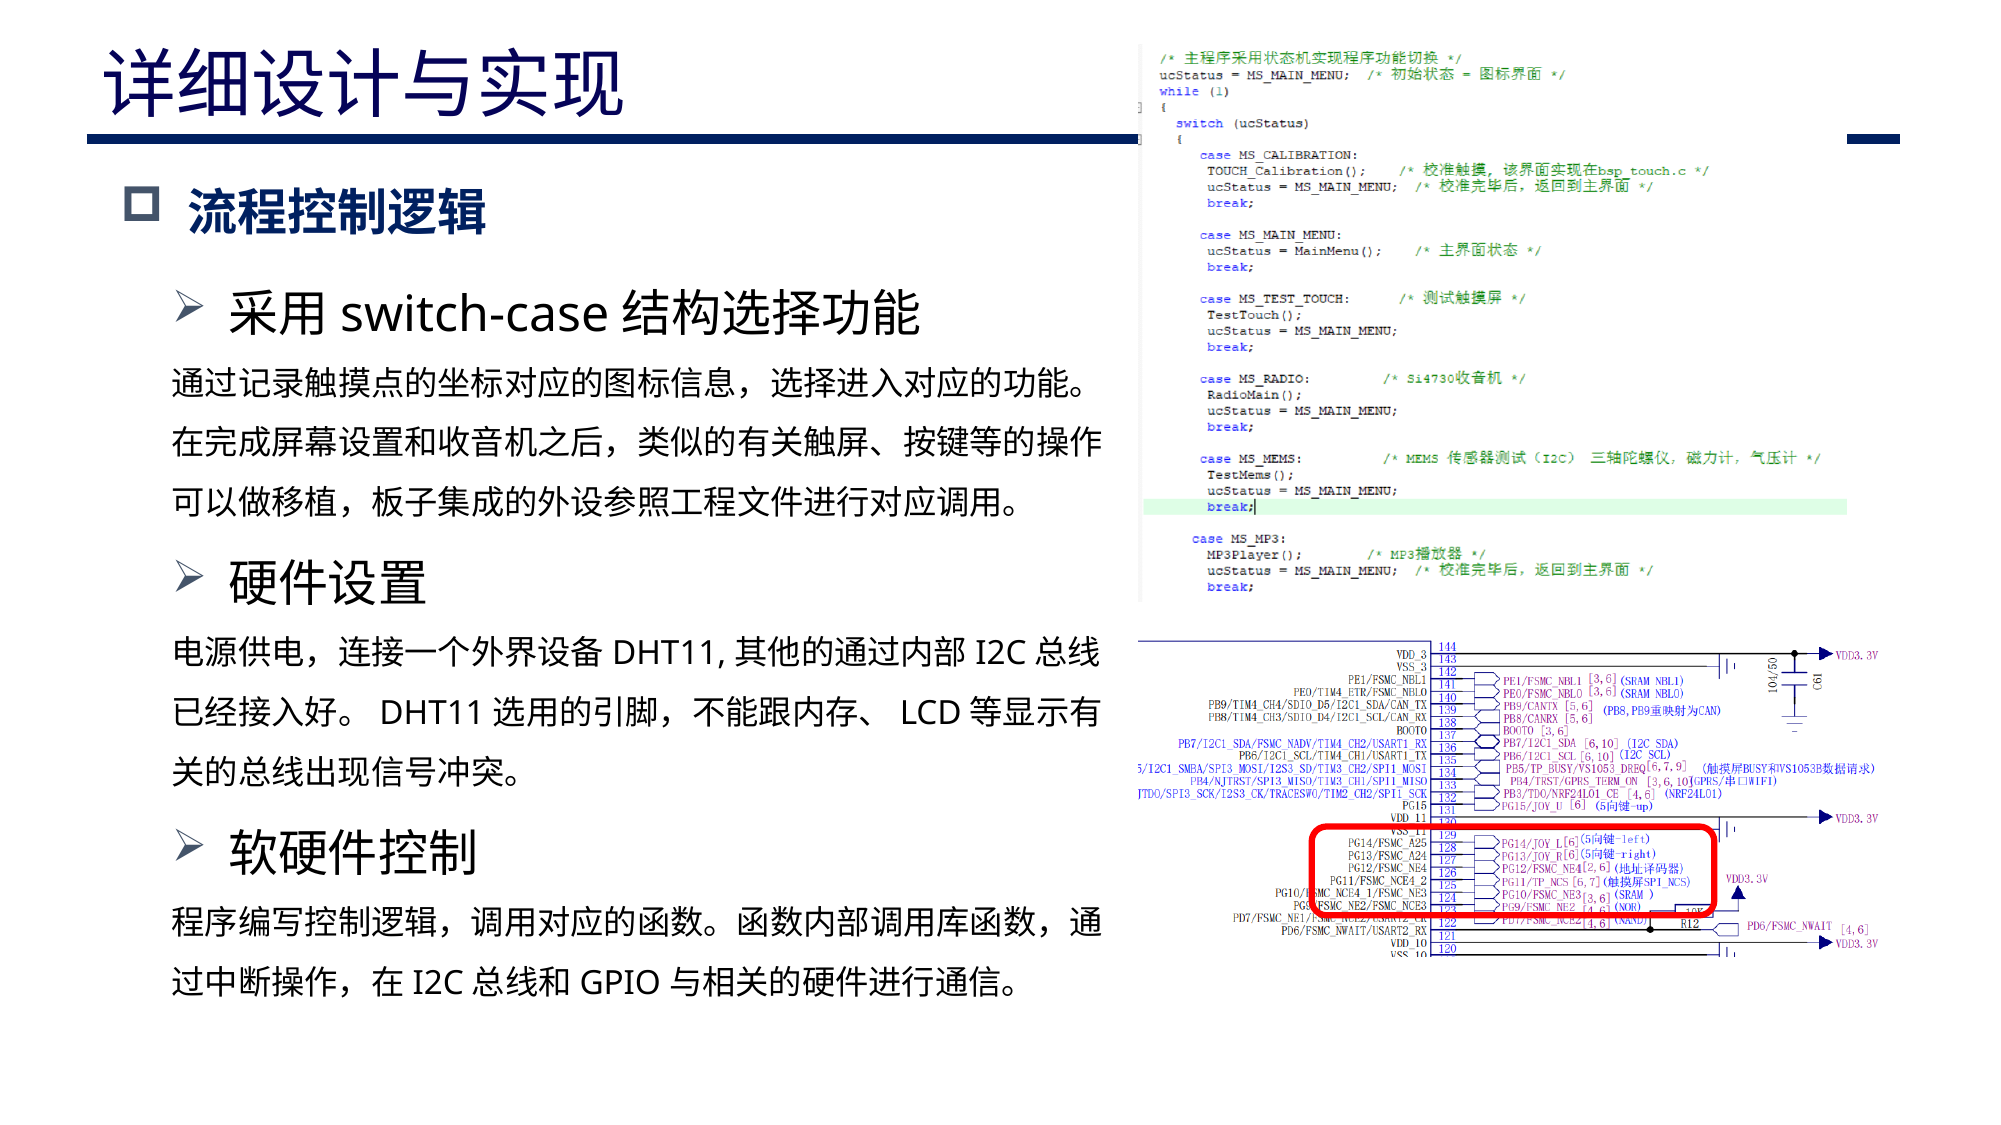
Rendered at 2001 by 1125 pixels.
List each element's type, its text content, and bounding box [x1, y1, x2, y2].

title 详细设计与实现 [86, 35, 839, 134]
picture [1138, 44, 1907, 957]
text_box 流程控制逻辑 [111, 173, 1047, 247]
text_box 采用switch-case结构选择功能 通过记录触摸点的坐标对应的图标信息，选择进入对应的功能。在完成屏幕设置和收音机之后，类似的有关触屏、按键等的操作可以做移植，板子集成的外设参照工程文件进行对应调用。 硬件设置 电源供电，连接一个外界设备DHT11,其他的通过内部I2C总线已经接入好。DHT11选用的引脚，不能跟内存、LCD等显示有关的总线出现信号冲突。 软硬件控制 程序编写控制逻辑，调用对应的函数。函数内部调用库函数，通过中断操作，在I2C总线和GPIO与相关的硬件进行通信。 [157, 244, 1139, 1086]
